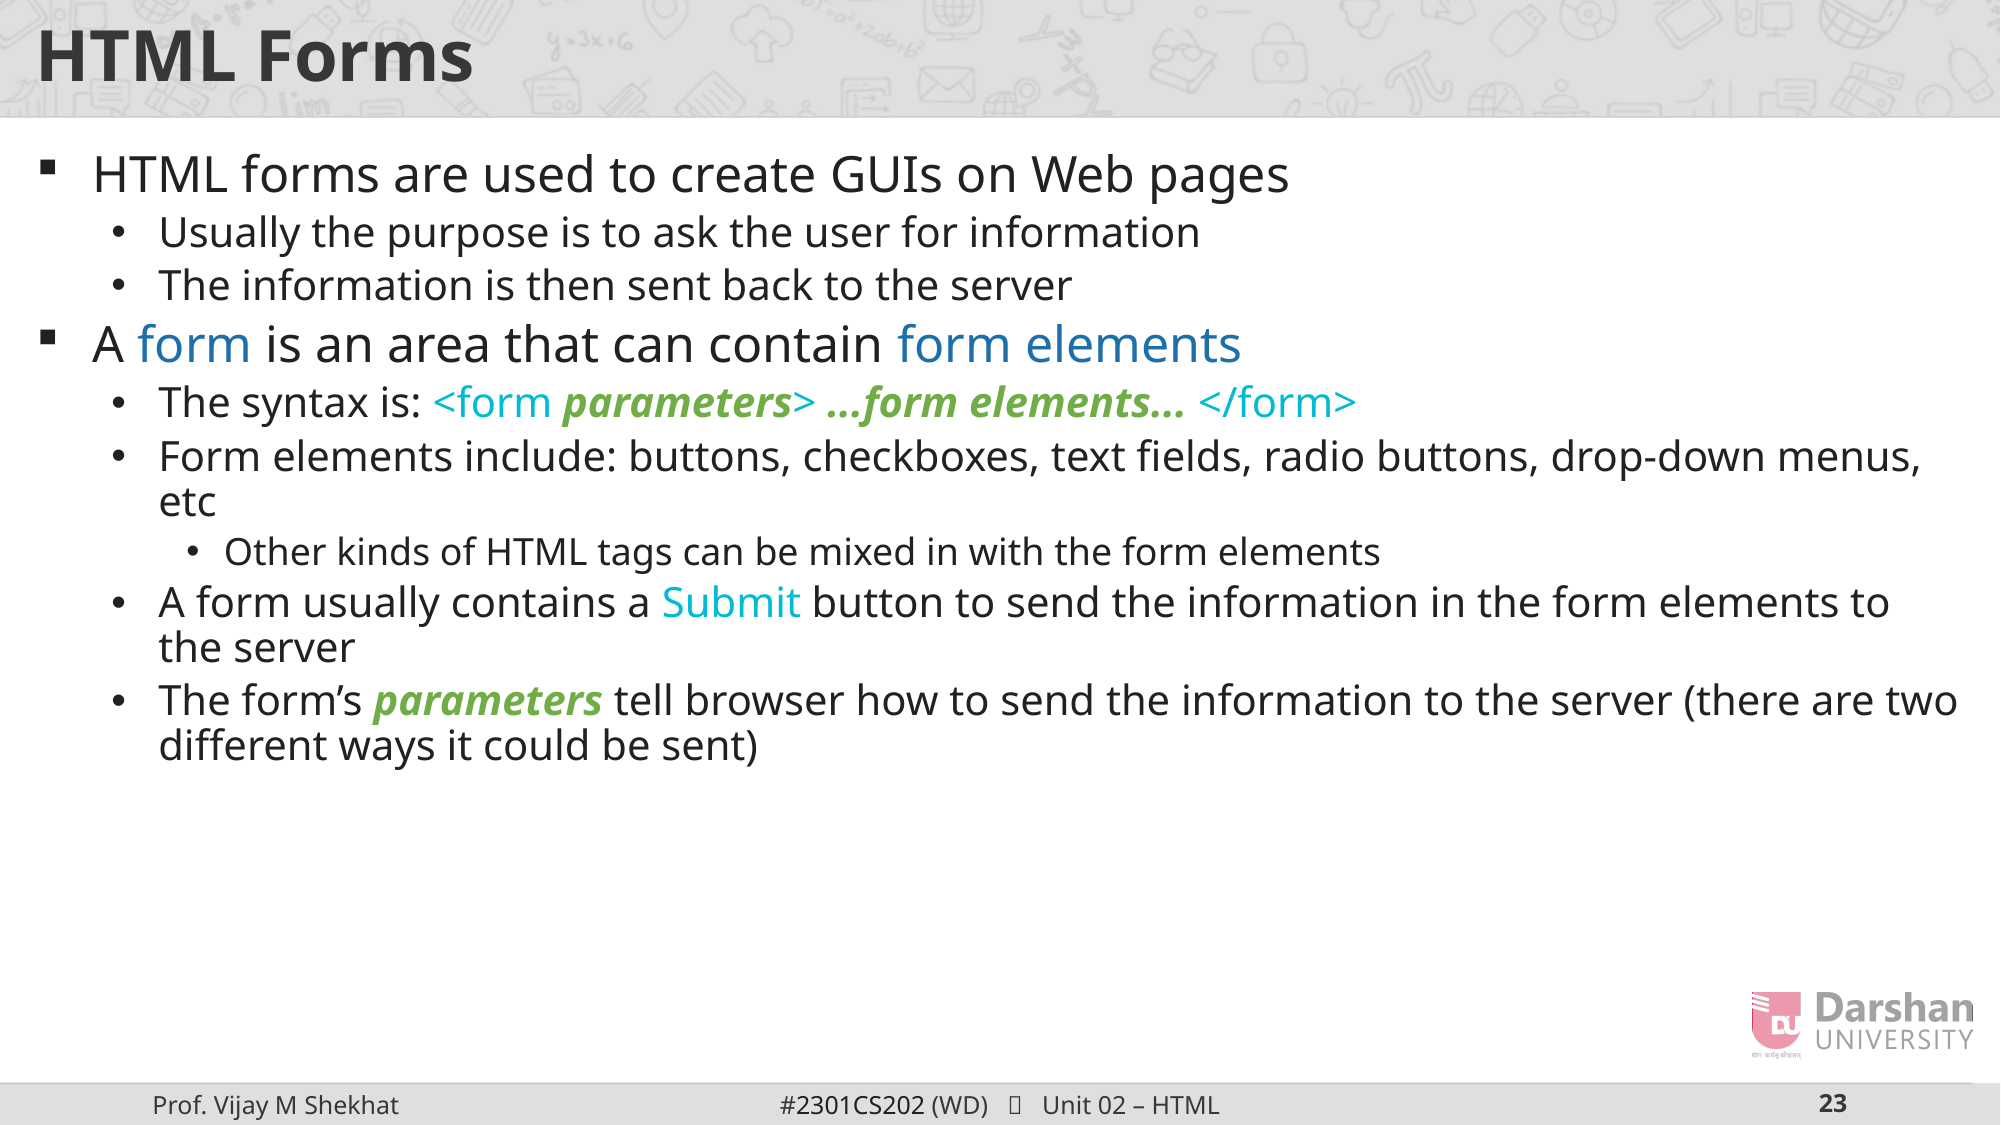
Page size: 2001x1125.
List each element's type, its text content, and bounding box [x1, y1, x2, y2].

title HTML Forms [0, 0, 2000, 117]
list HTML forms are used to create GUIs on Web pages Usually the purpose is to ask the user for information The information is then sent back to the server A form is an area that can contain form elements The syntax is: <form parameters> ...form elements... </form> Form elements include: buttons, checkboxes, text fields, radio buttons, drop-down menus, etc Other kinds of HTML tags can be mixed in with the form elements A form usually contains a Submit button to send the information in the form elements to the server The form’s parameters tell browser how to send the information to the server (there are two different ways it could be sent) [21, 141, 1979, 1059]
